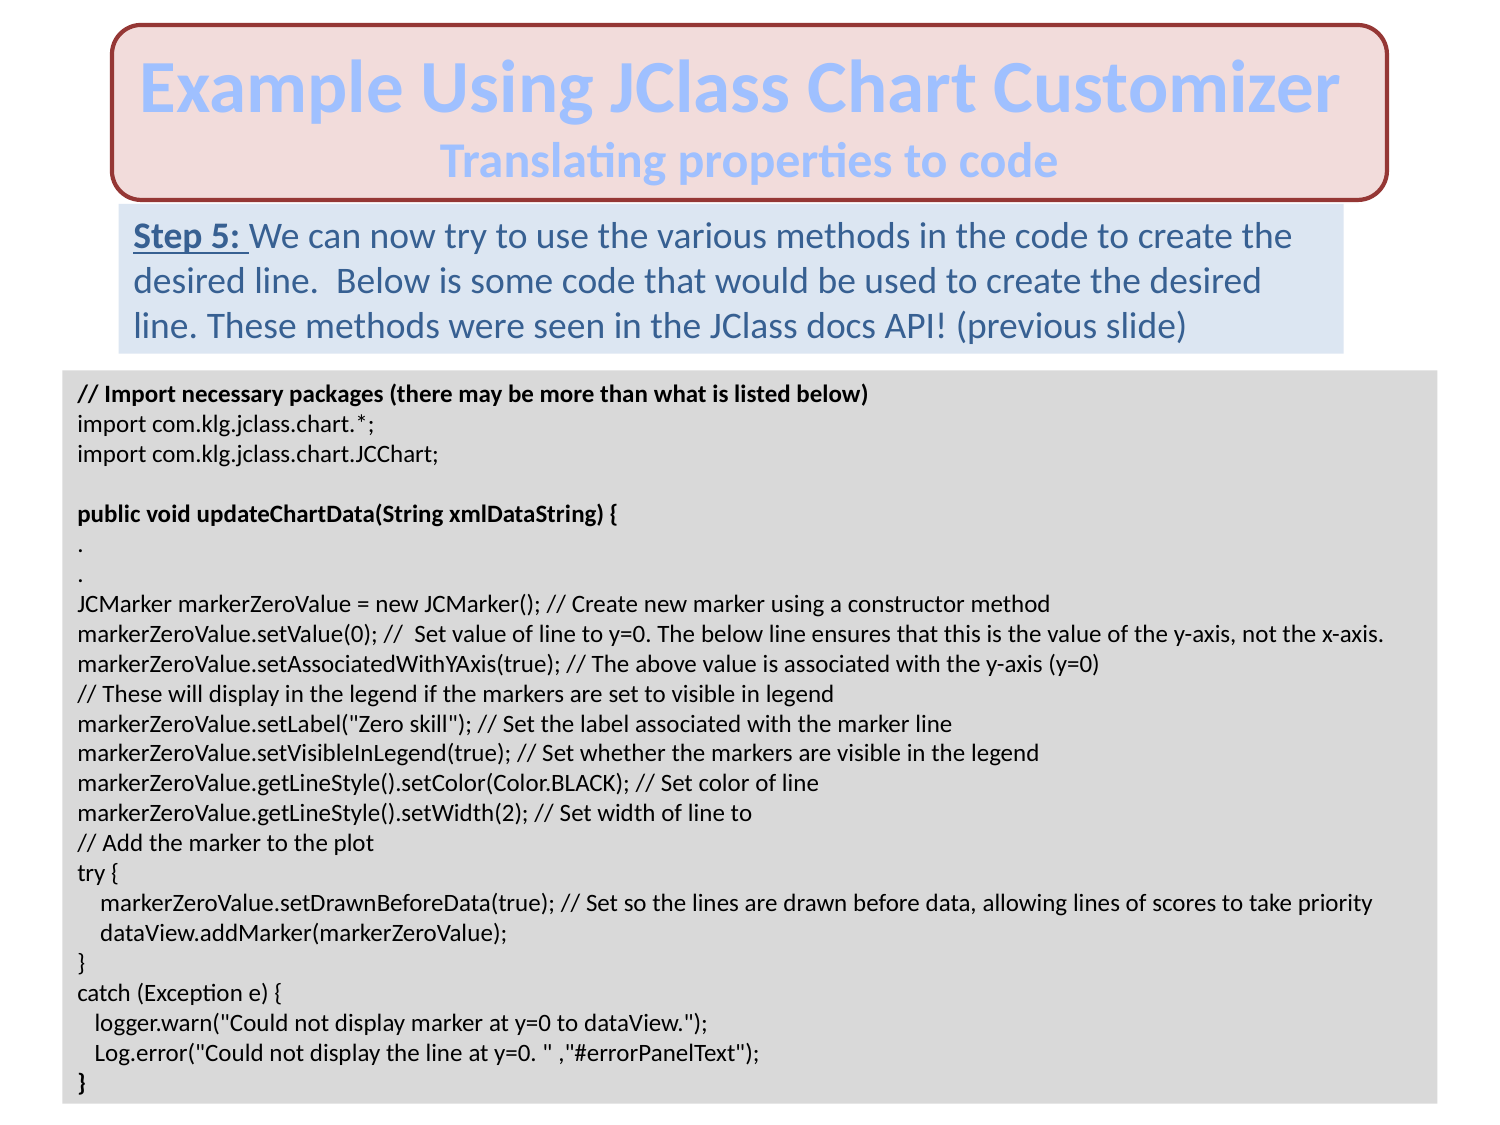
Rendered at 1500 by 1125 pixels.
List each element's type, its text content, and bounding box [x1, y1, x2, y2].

text_box // Import necessary packages (there may be more than what is listed below) import com.klg.jclass.chart.*; import com.klg.jclass.chart.JCChart; public void updateChartData(String xmlDataString) { . . JCMarker markerZeroValue = new JCMarker(); // Create new marker using a constructor method markerZeroValue.setValue(0); // Set value of line to y=0. The below line ensures that this is the value of the y-axis, not the x-axis. markerZeroValue.setAssociatedWithYAxis(true); // The above value is associated with the y-axis (y=0) // These will display in the legend if the markers are set to visible in legend markerZeroValue.setLabel("Zero skill"); // Set the label associated with the marker line markerZeroValue.setVisibleInLegend(true); // Set whether the markers are visible in the legend markerZeroValue.getLineStyle().setColor(Color.BLACK); // Set color of line markerZeroValue.getLineStyle().setWidth(2); // Set width of line to // Add the marker to the plot try { markerZeroValue.setDrawnBeforeData(true); // Set so the lines are drawn before data, allowing lines of scores to take priority dataView.addMarker(markerZeroValue); } catch (Exception e) { logger.warn("Could not display marker at y=0 to dataView."); Log.error("Could not display the line at y=0. " ,"#errorPanelText"); } [62, 370, 1438, 1104]
text_box Step 5: We can now try to use the various methods in the code to create the desired line. Below is some code that would be used to create the desired line. These methods were seen in the JClass docs API! (previous slide) [118, 203, 1344, 354]
text_box Example Using JClass Chart Customizer Translating properties to code [109, 22, 1390, 203]
